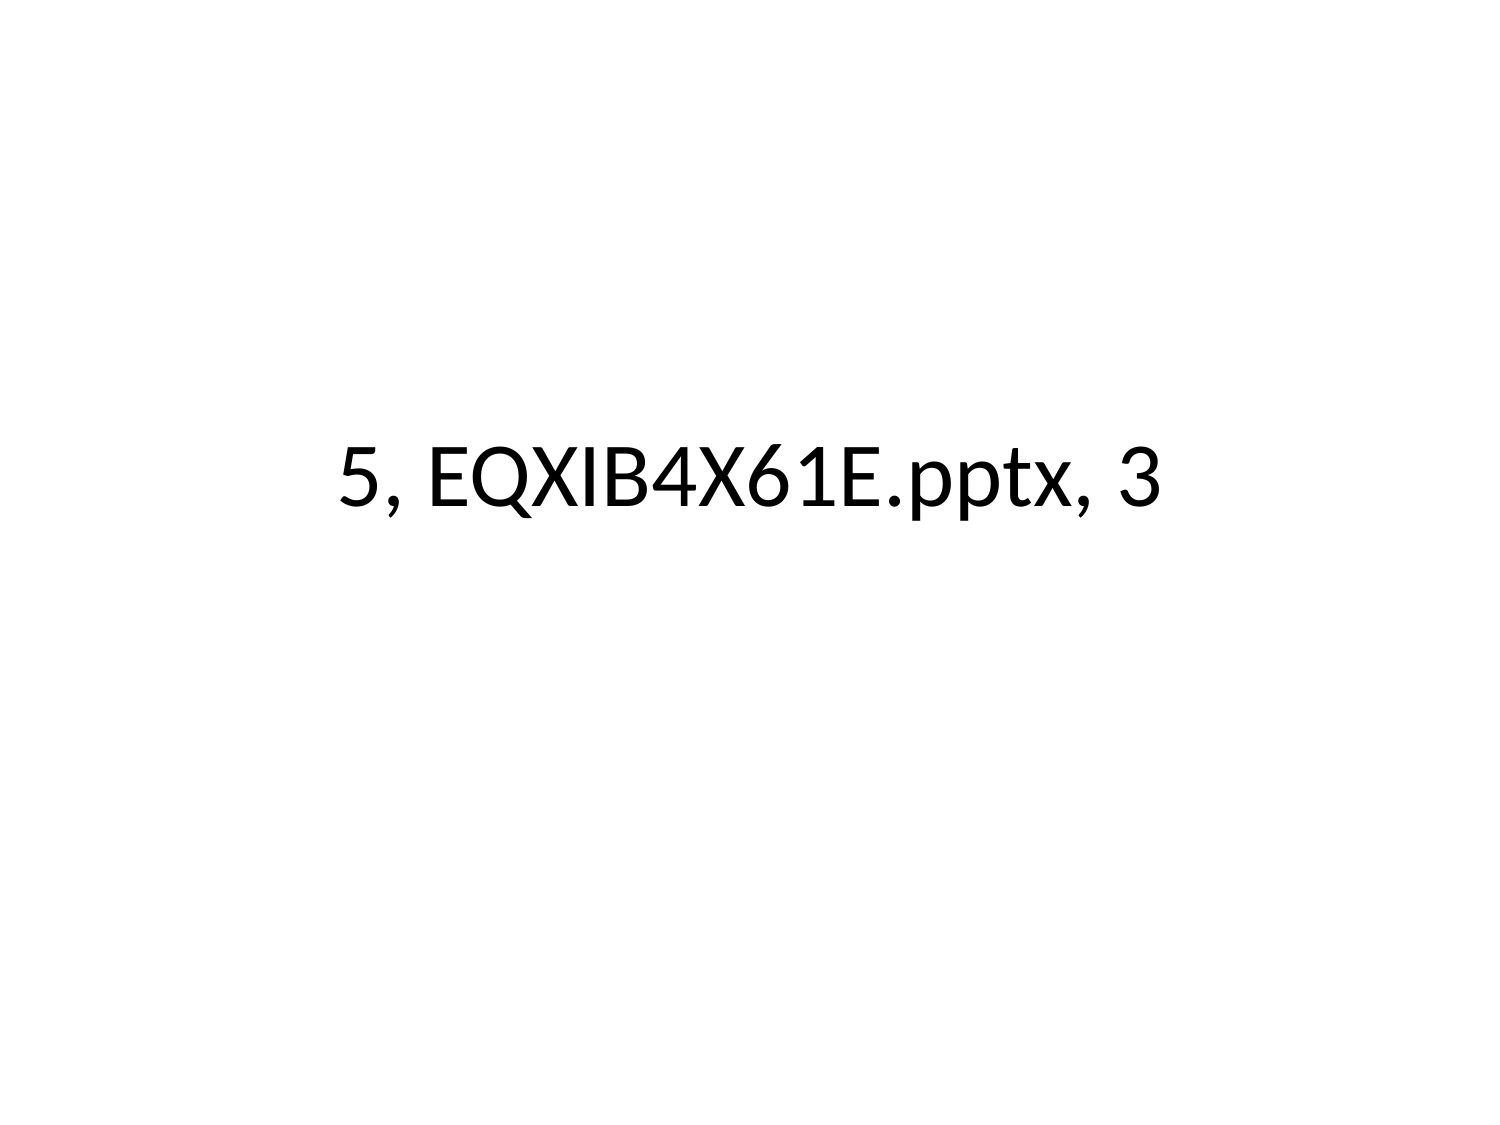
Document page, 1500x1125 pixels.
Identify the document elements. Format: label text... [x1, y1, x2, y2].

title 5, EQXIB4X61E.pptx, 3 [112, 349, 1388, 591]
